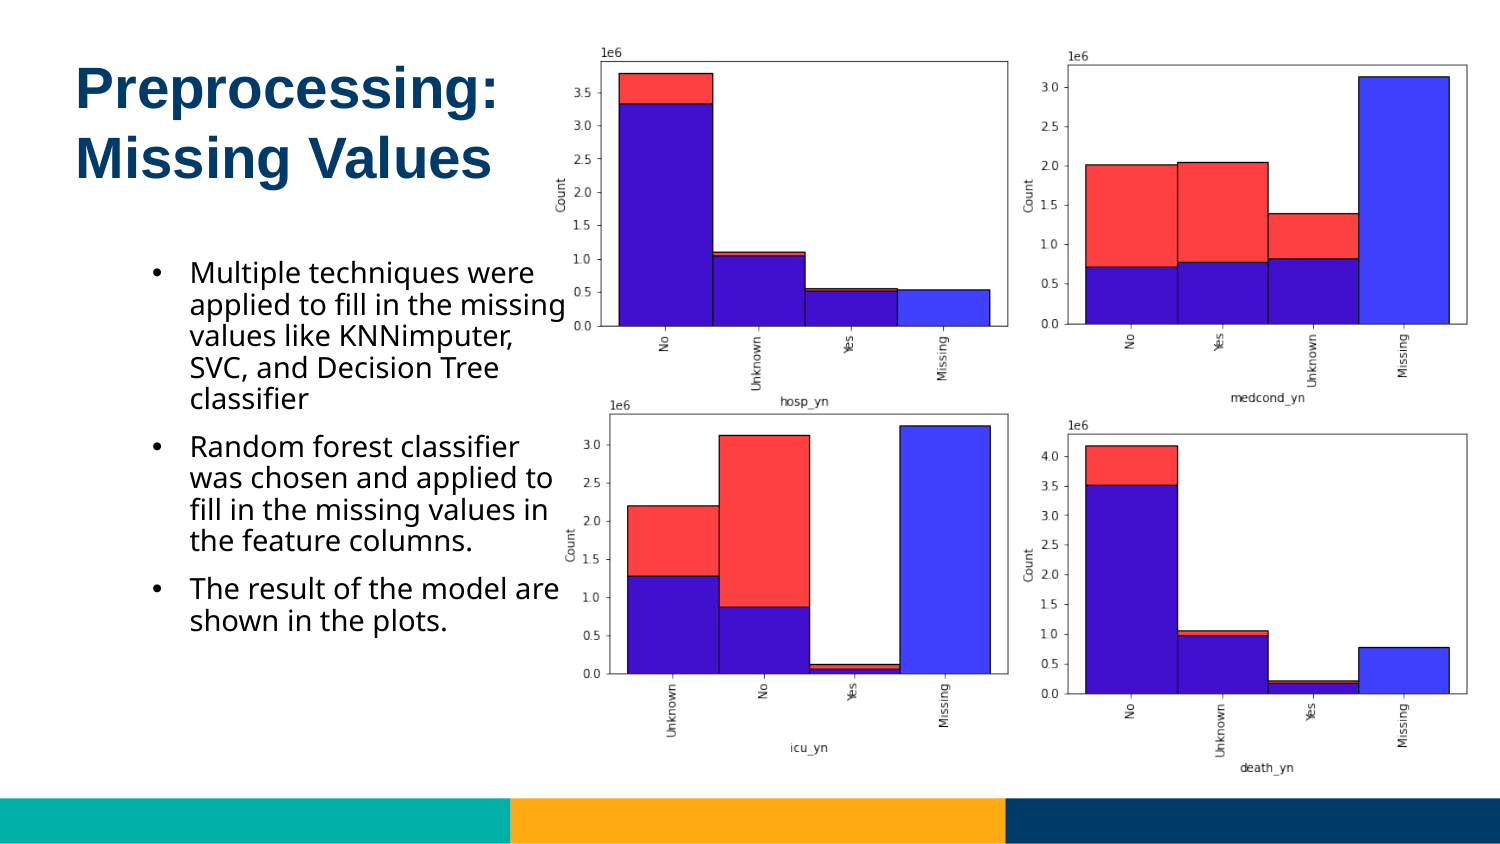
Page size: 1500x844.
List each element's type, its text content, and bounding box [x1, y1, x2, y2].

list Multiple techniques were applied to fill in the missing values like KNNimputer, SVC, and Decision Tree classifier Random forest classifier was chosen and applied to fill in the missing values in the feature columns. The result of the model are shown in the plots. [103, 253, 551, 723]
text_box Preprocessing: Missing Values [60, 43, 545, 198]
picture [547, 42, 1475, 783]
